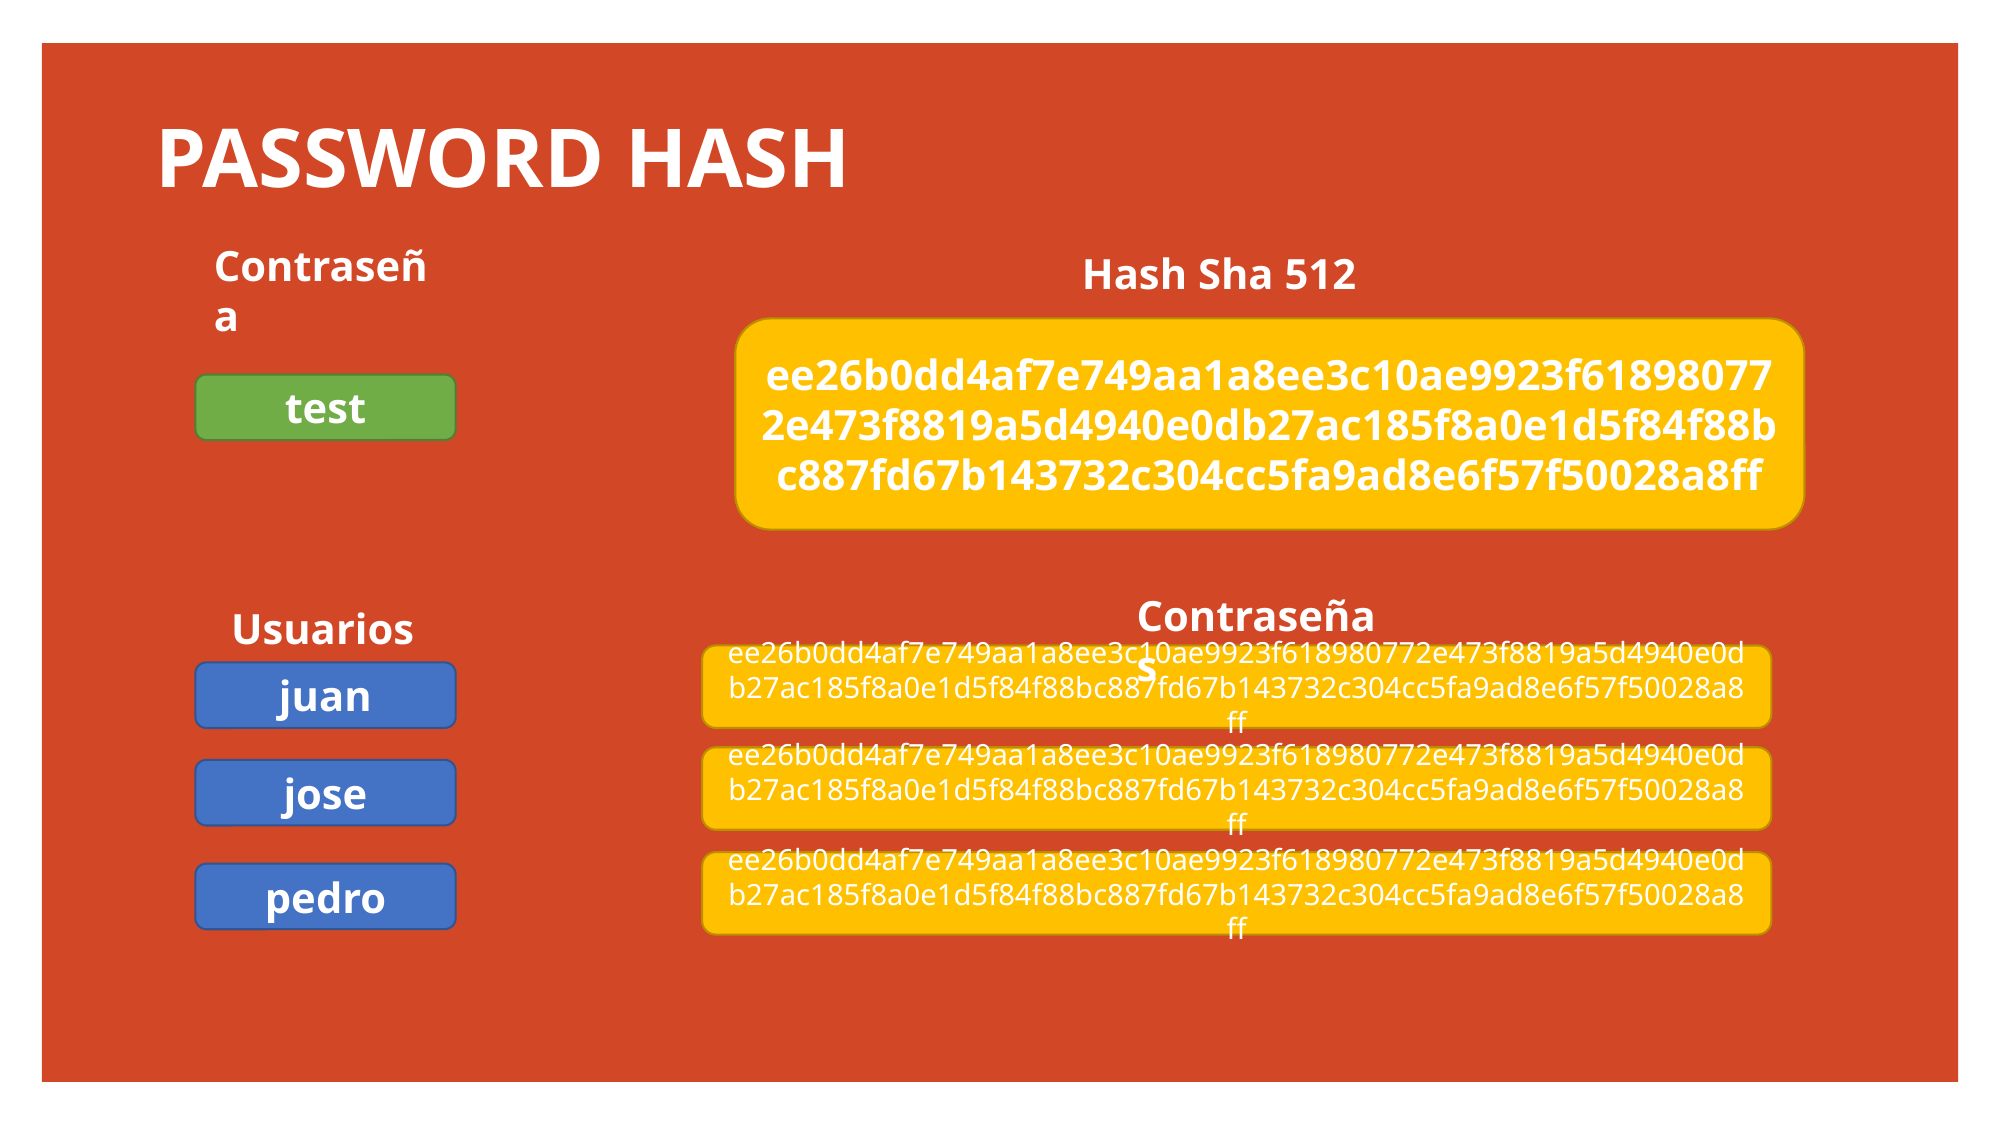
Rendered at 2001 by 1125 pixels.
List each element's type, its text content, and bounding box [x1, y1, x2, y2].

text_box Usuarios [216, 595, 435, 661]
title PASSWORD HASH [140, 76, 1866, 233]
text_box Contraseña [199, 232, 460, 348]
text_box Contraseñas [1121, 582, 1394, 698]
text_box ee26b0dd4af7e749aa1a8ee3c10ae9923f618980772e473f8819a5d4940e0db27ac185f8a0e1d5f84f88bc887fd67b143732c304cc5fa9ad8e6f57f50028a8ff [701, 746, 1773, 831]
text_box ee26b0dd4af7e749aa1a8ee3c10ae9923f618980772e473f8819a5d4940e0db27ac185f8a0e1d5f84f88bc887fd67b143732c304cc5fa9ad8e6f57f50028a8ff [734, 317, 1806, 531]
text_box ee26b0dd4af7e749aa1a8ee3c10ae9923f618980772e473f8819a5d4940e0db27ac185f8a0e1d5f84f88bc887fd67b143732c304cc5fa9ad8e6f57f50028a8ff [701, 851, 1773, 936]
text_box test [194, 373, 457, 442]
text_box pedro [194, 862, 457, 931]
text_box Hash Sha 512 [1067, 240, 1407, 305]
text_box ee26b0dd4af7e749aa1a8ee3c10ae9923f618980772e473f8819a5d4940e0db27ac185f8a0e1d5f84f88bc887fd67b143732c304cc5fa9ad8e6f57f50028a8ff [701, 644, 1773, 730]
text_box jose [194, 758, 457, 827]
text_box juan [194, 661, 457, 730]
